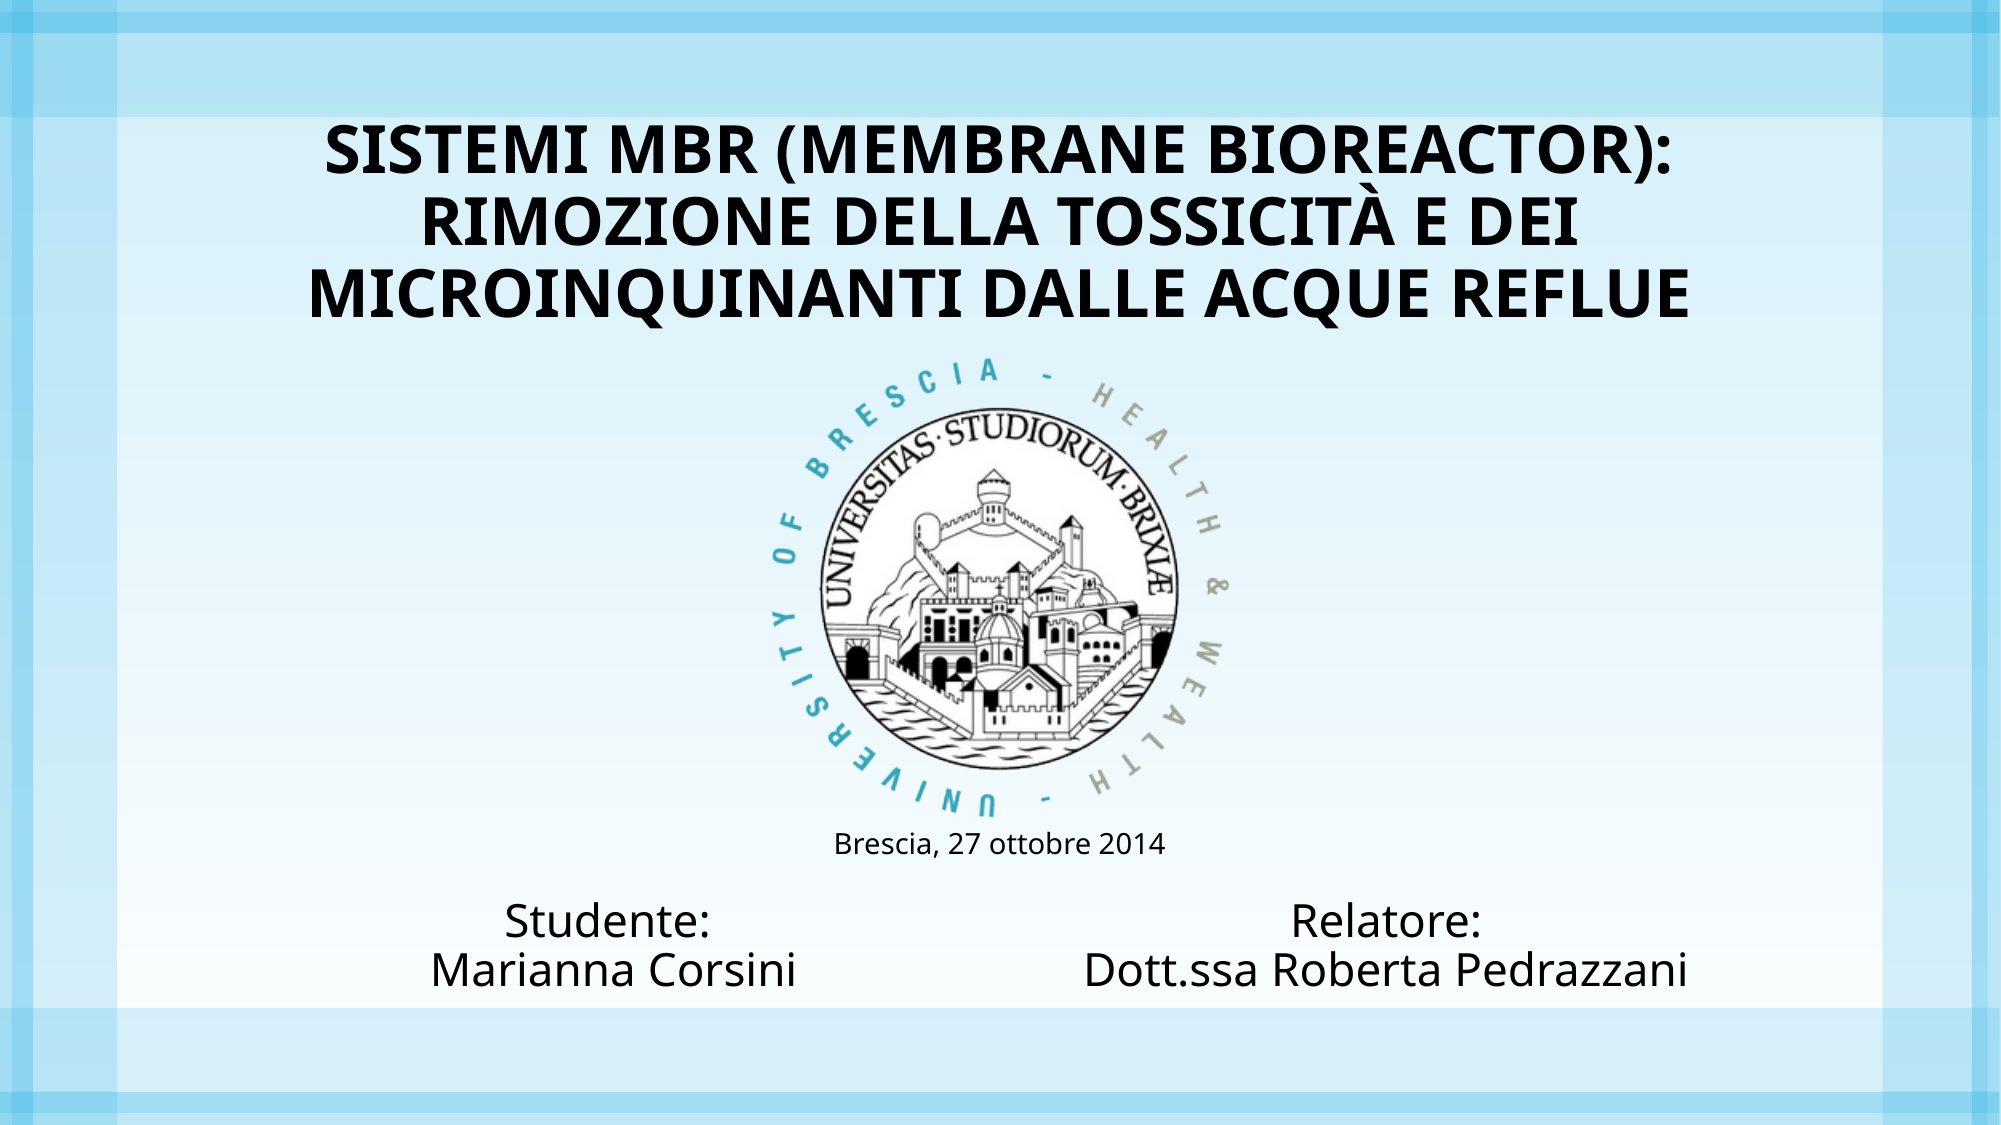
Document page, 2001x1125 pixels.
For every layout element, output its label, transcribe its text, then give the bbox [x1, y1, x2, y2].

text_box Brescia, 27 ottobre 2014 [751, 839, 1249, 868]
picture [744, 336, 1256, 839]
title SISTEMI MBR (MEMBRANE BIOREACTOR): RIMOZIONE DELLA TOSSICITÀ E DEI MICROINQUINANTI DALLE ACQUE REFLUE [212, 261, 1788, 490]
subtitle Studente: Marianna Corsini Relatore: Dott.ssa Roberta Pedrazzani [212, 890, 1788, 1041]
